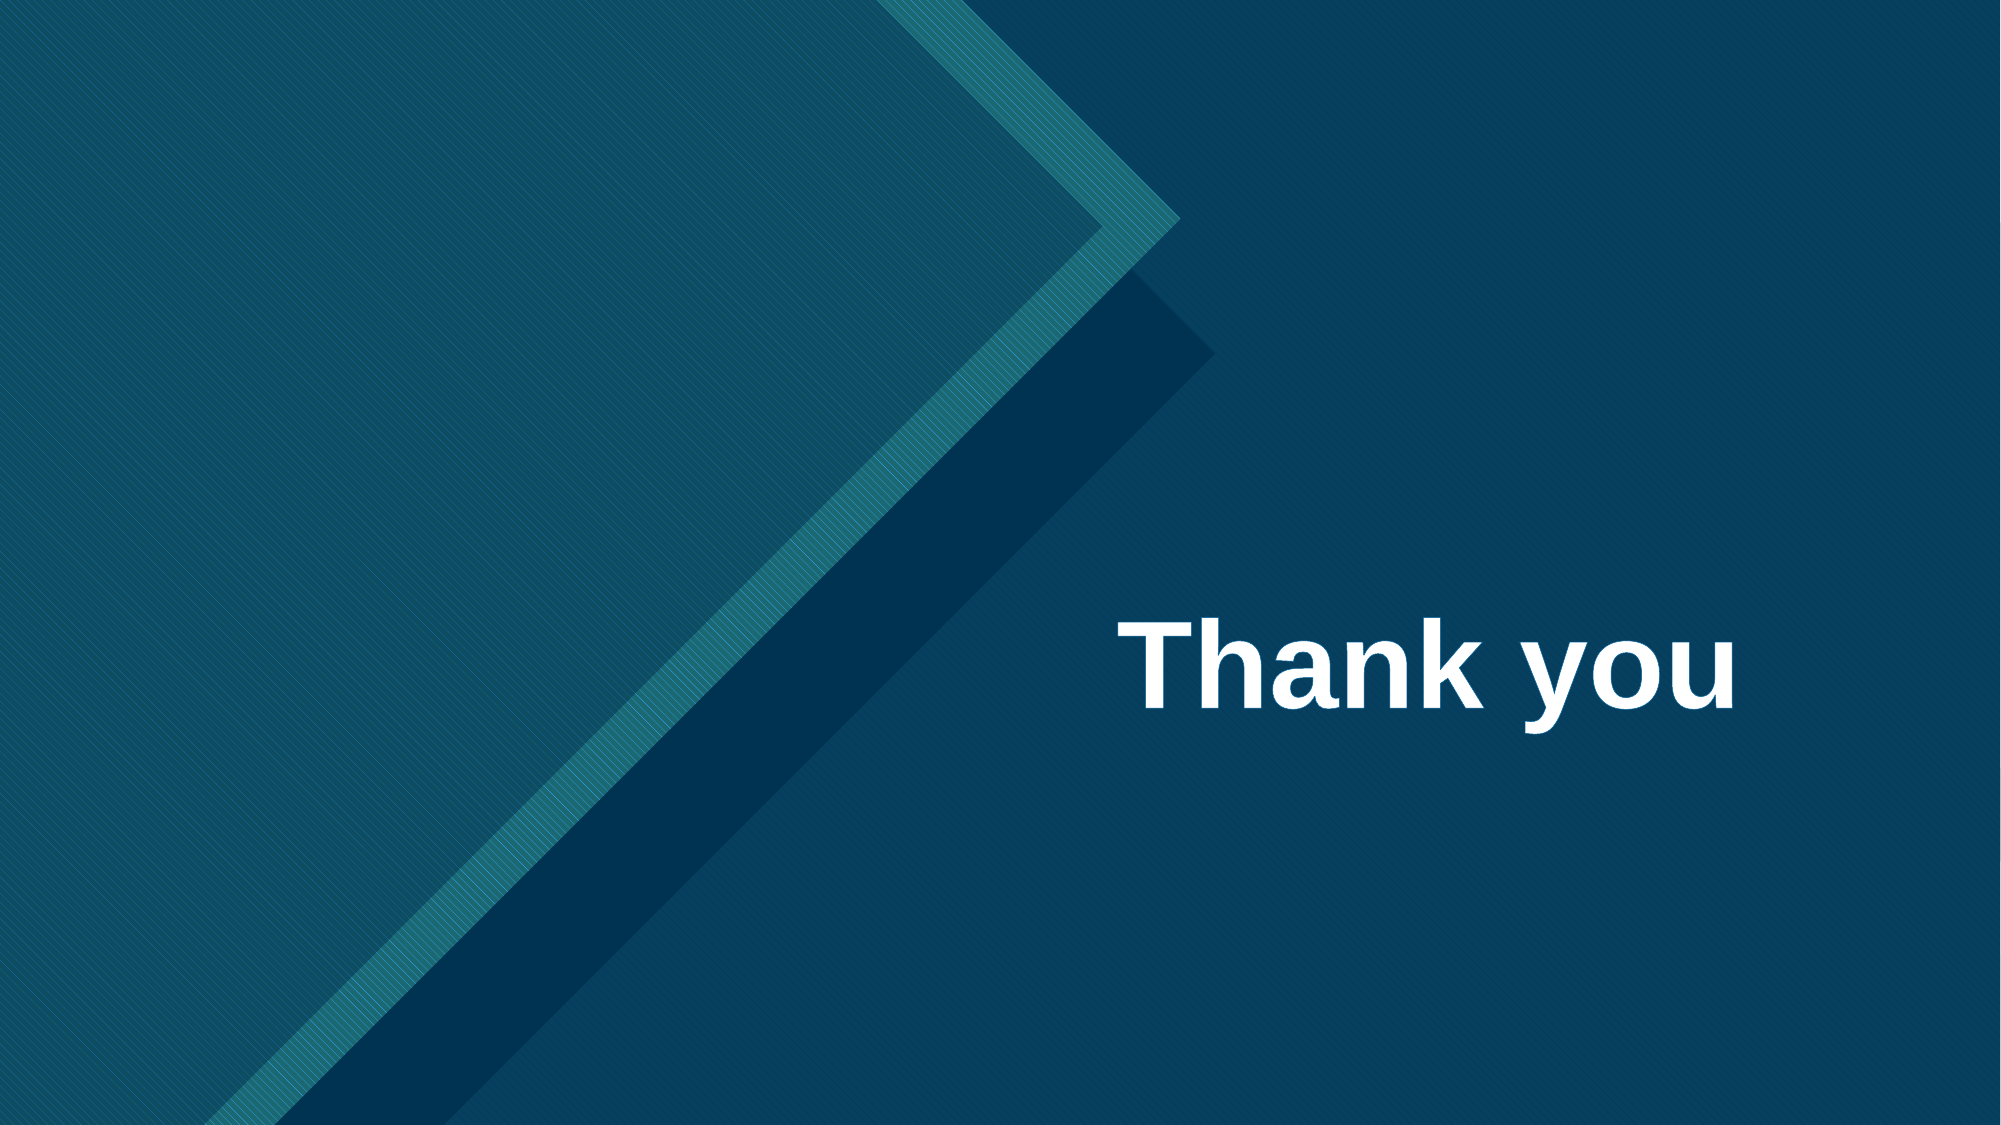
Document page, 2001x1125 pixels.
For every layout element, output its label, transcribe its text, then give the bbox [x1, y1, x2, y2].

text_box Thank you [1054, 575, 1803, 741]
